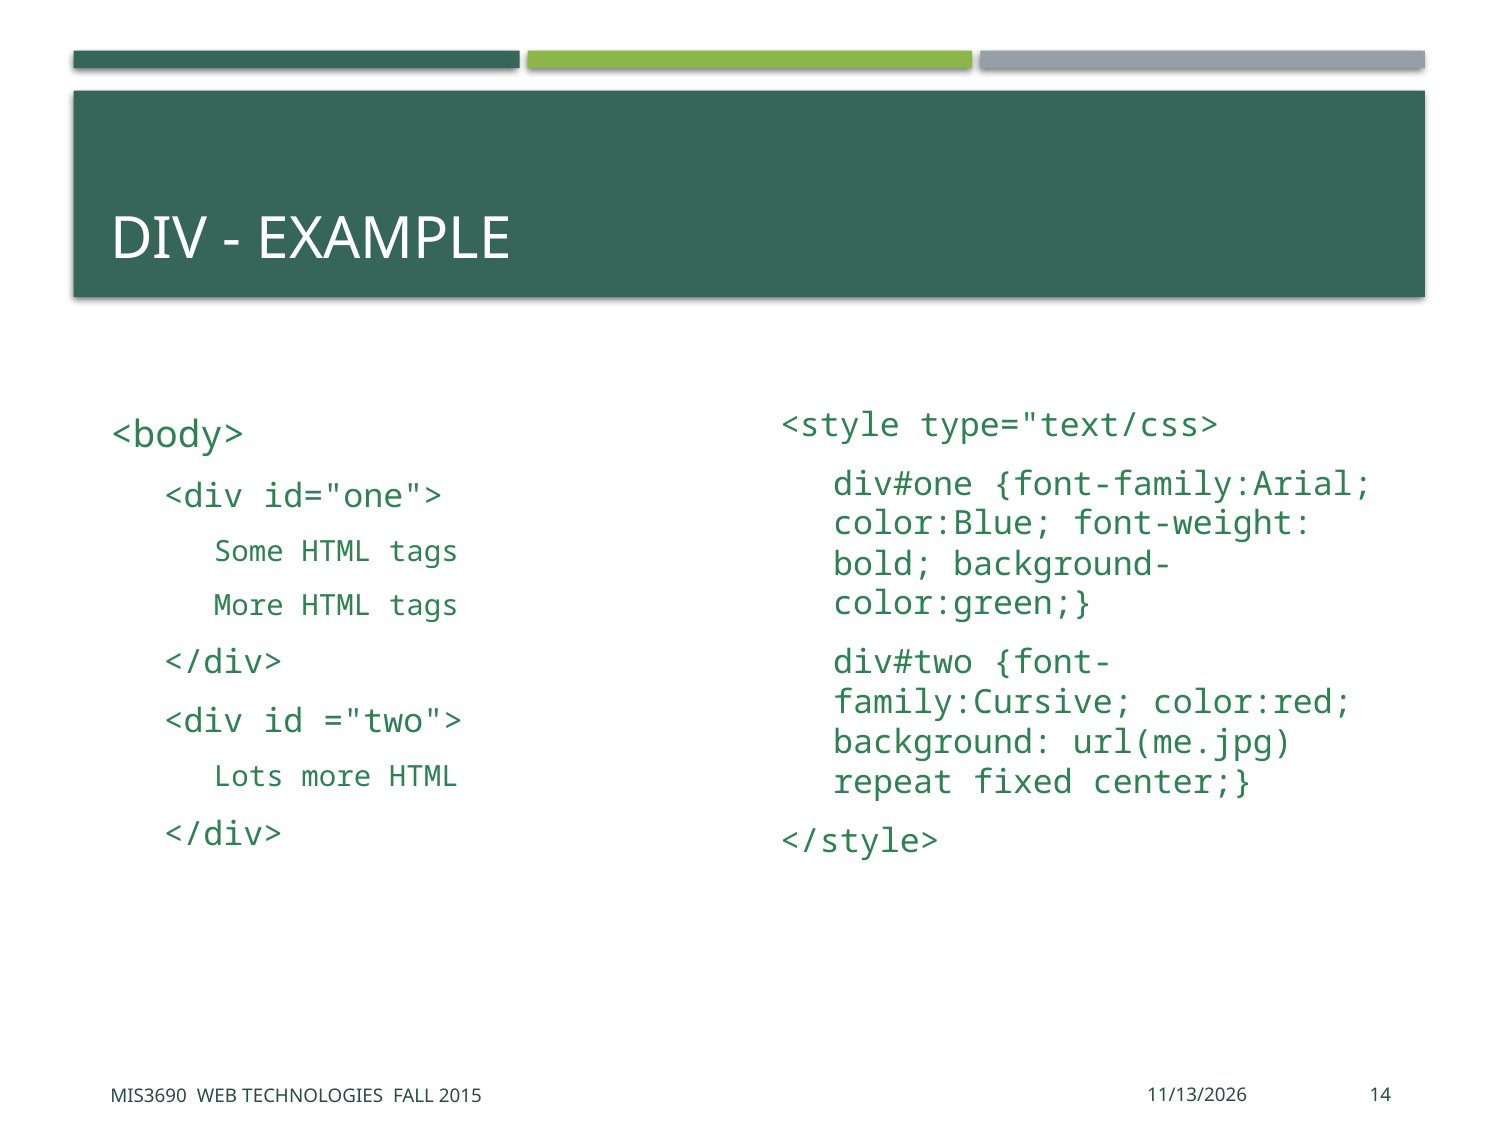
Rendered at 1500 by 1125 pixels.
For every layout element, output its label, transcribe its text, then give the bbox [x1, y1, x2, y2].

slide_number 14 [1279, 1065, 1406, 1125]
list <body> <div id="one"> Some HTML tags More HTML tags </div> <div id ="two"> Lots more HTML </div> [95, 365, 735, 962]
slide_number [911, 1065, 1262, 1125]
footer MIS3690 Web Technologies Fall 2015 [95, 1064, 895, 1125]
title DIV - Example [95, 99, 1406, 278]
list <style type="text/css> div#one {font-family:Arial; color:Blue; font-weight: bold; background-color:green;} div#two {font-family:Cursive; color:red; background: url(me.jpg) repeat fixed center;} </style> [765, 365, 1406, 962]
